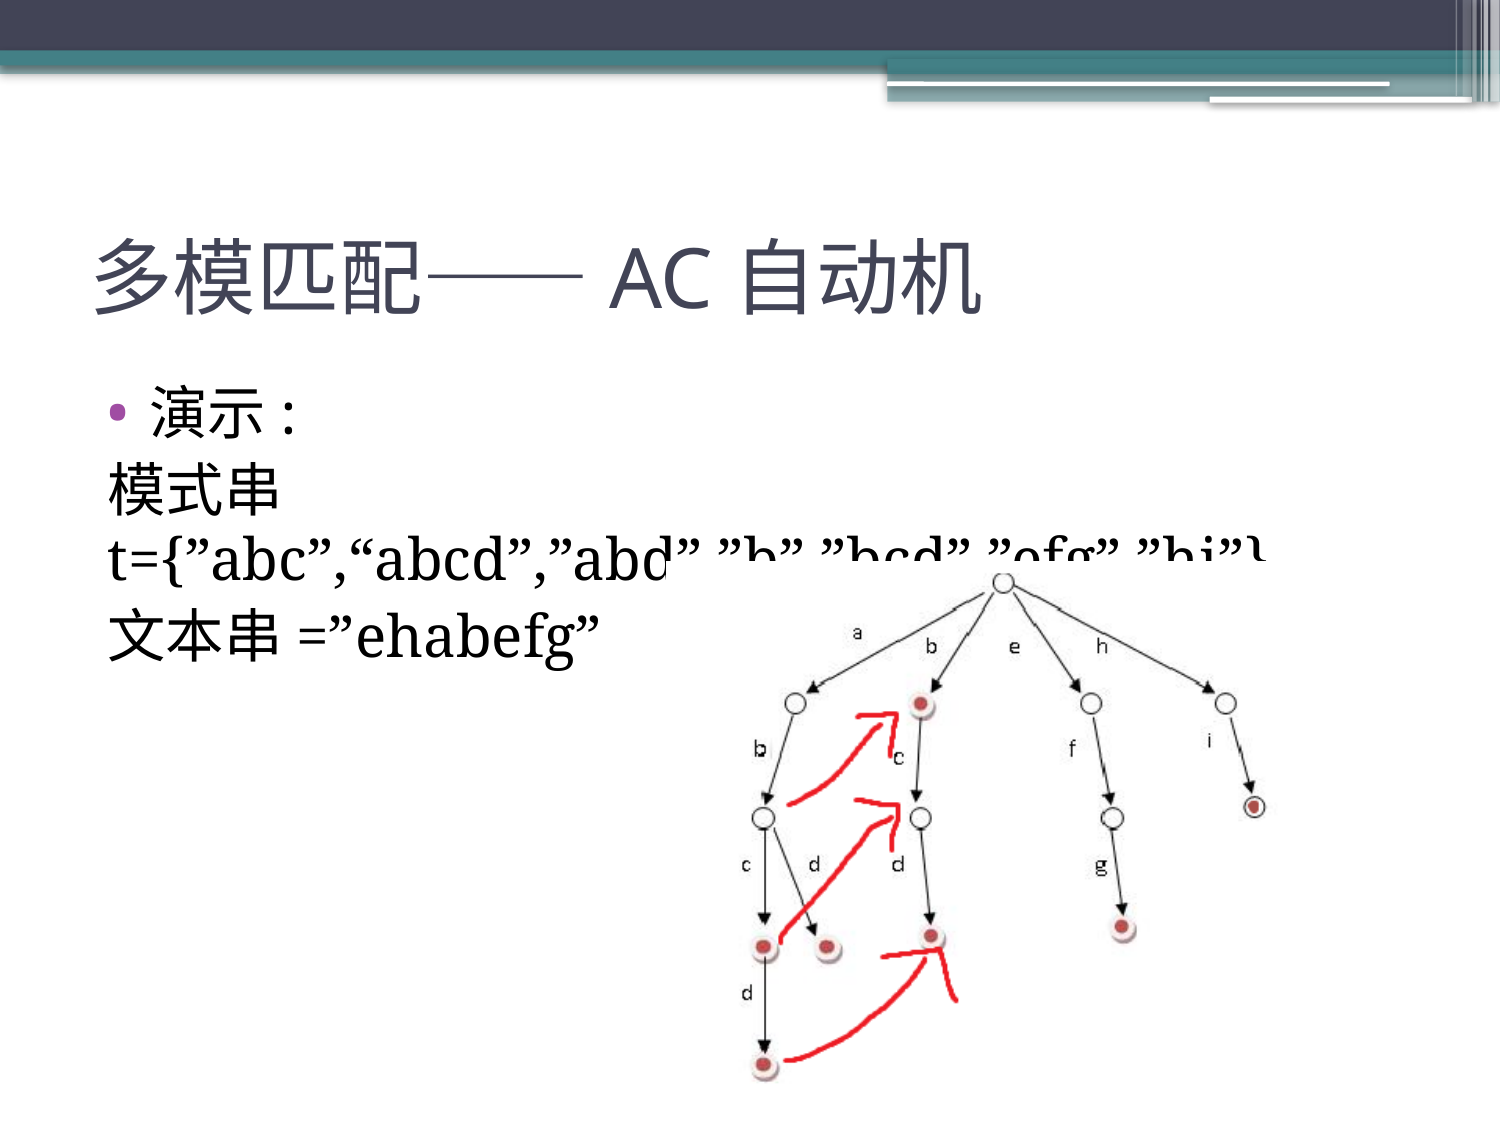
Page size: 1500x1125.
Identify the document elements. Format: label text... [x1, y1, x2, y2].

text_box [665, 561, 1356, 1096]
title 多模匹配——AC自动机 [75, 187, 1425, 363]
list 演示: 模式串t={”abc”,“abcd”,”abd”,”b”,”bcd”,”efg”,”hi”} 文本串=”ehabefg” [75, 368, 1425, 1079]
